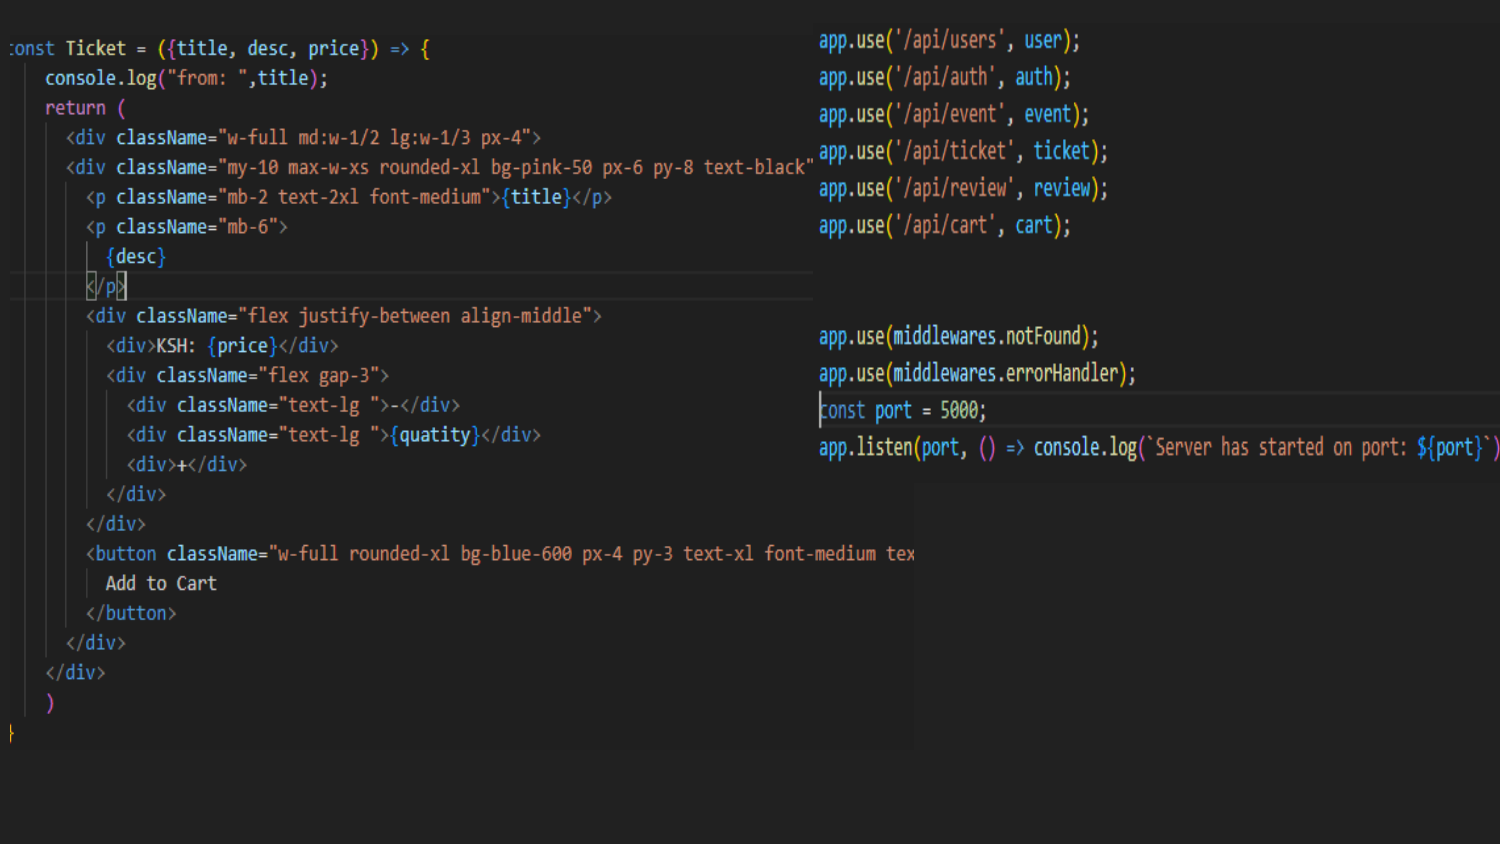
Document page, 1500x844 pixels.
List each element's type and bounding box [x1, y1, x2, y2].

picture [10, 23, 1500, 750]
